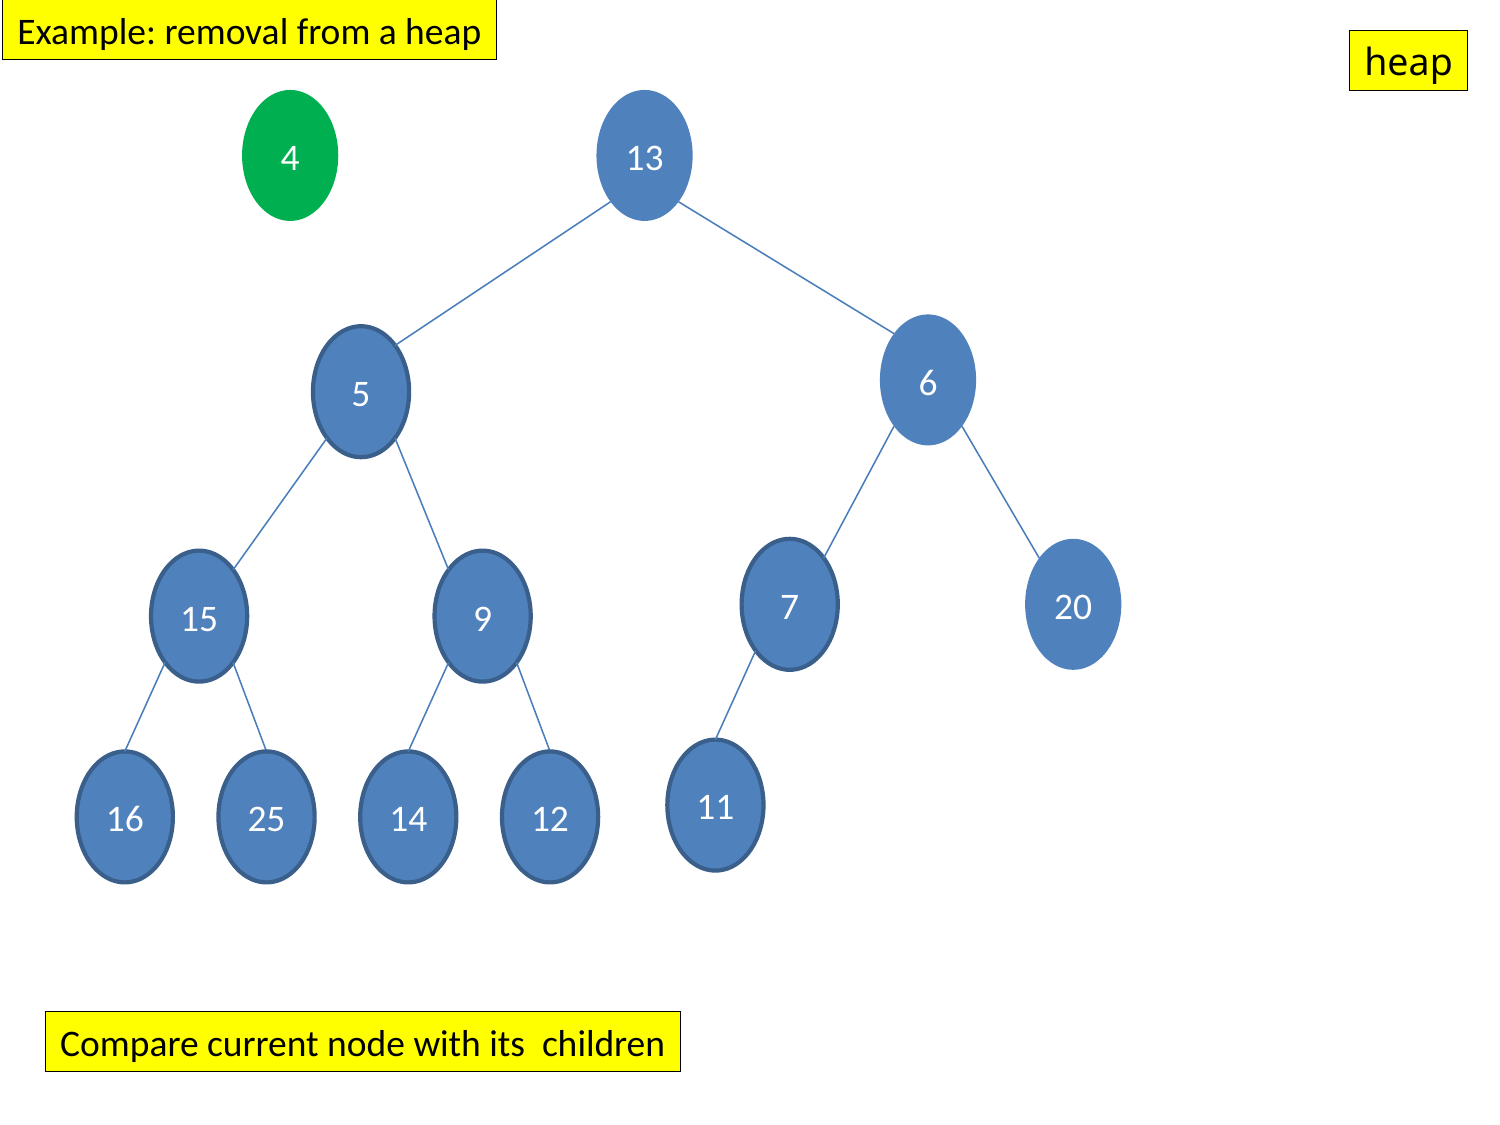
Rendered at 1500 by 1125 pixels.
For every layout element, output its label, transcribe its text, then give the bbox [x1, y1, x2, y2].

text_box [76, 550, 315, 883]
text_box Compare current node with its children [45, 1011, 681, 1072]
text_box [666, 538, 839, 871]
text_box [232, 437, 328, 571]
text_box Example: removal from a heap [2, 0, 497, 60]
text_box heap [1349, 30, 1468, 91]
text_box 13 [594, 87, 695, 224]
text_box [359, 550, 599, 883]
text_box 6 [877, 312, 979, 448]
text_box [678, 201, 895, 334]
text_box 5 [310, 324, 412, 460]
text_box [394, 437, 449, 571]
text_box 4 [239, 87, 341, 224]
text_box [823, 425, 895, 559]
text_box 20 [1023, 536, 1124, 672]
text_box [961, 425, 1040, 559]
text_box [394, 201, 611, 346]
